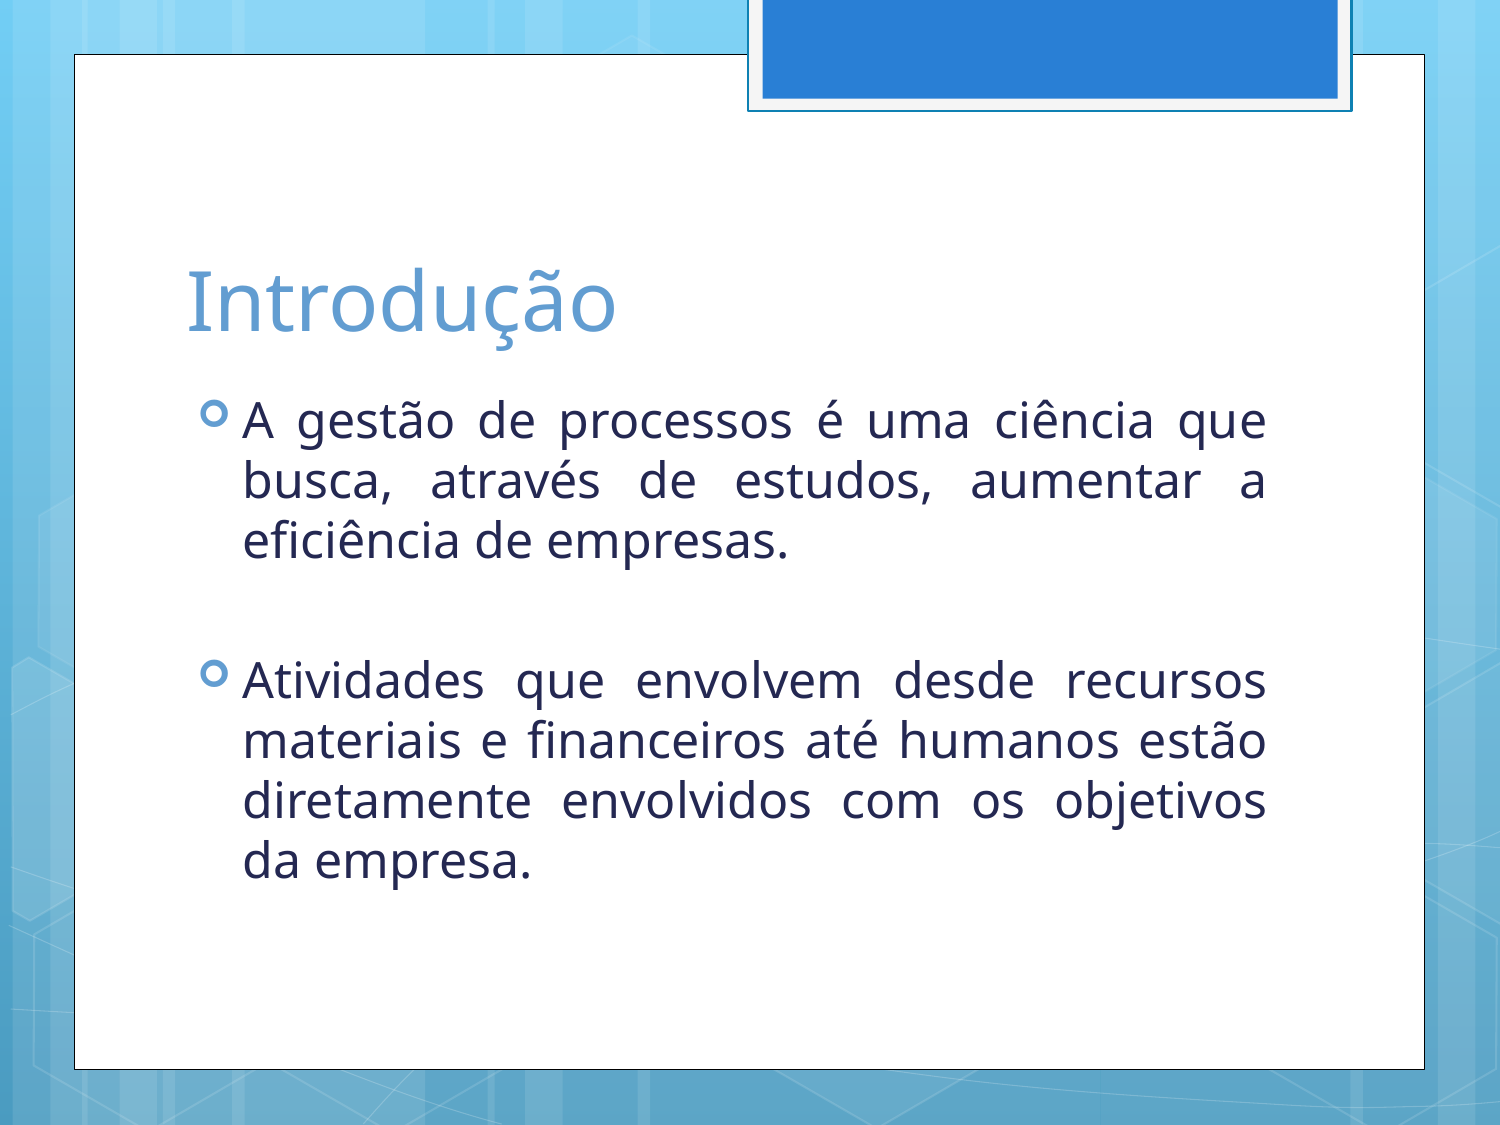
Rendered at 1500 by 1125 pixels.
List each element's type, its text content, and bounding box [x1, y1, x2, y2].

title Introdução [171, 168, 1324, 357]
list A gestão de processos é uma ciência que busca, através de estudos, aumentar a eficiência de empresas. Atividades que envolvem desde recursos materiais e financeiros até humanos estão diretamente envolvidos com os objetivos da empresa. [171, 381, 1283, 957]
